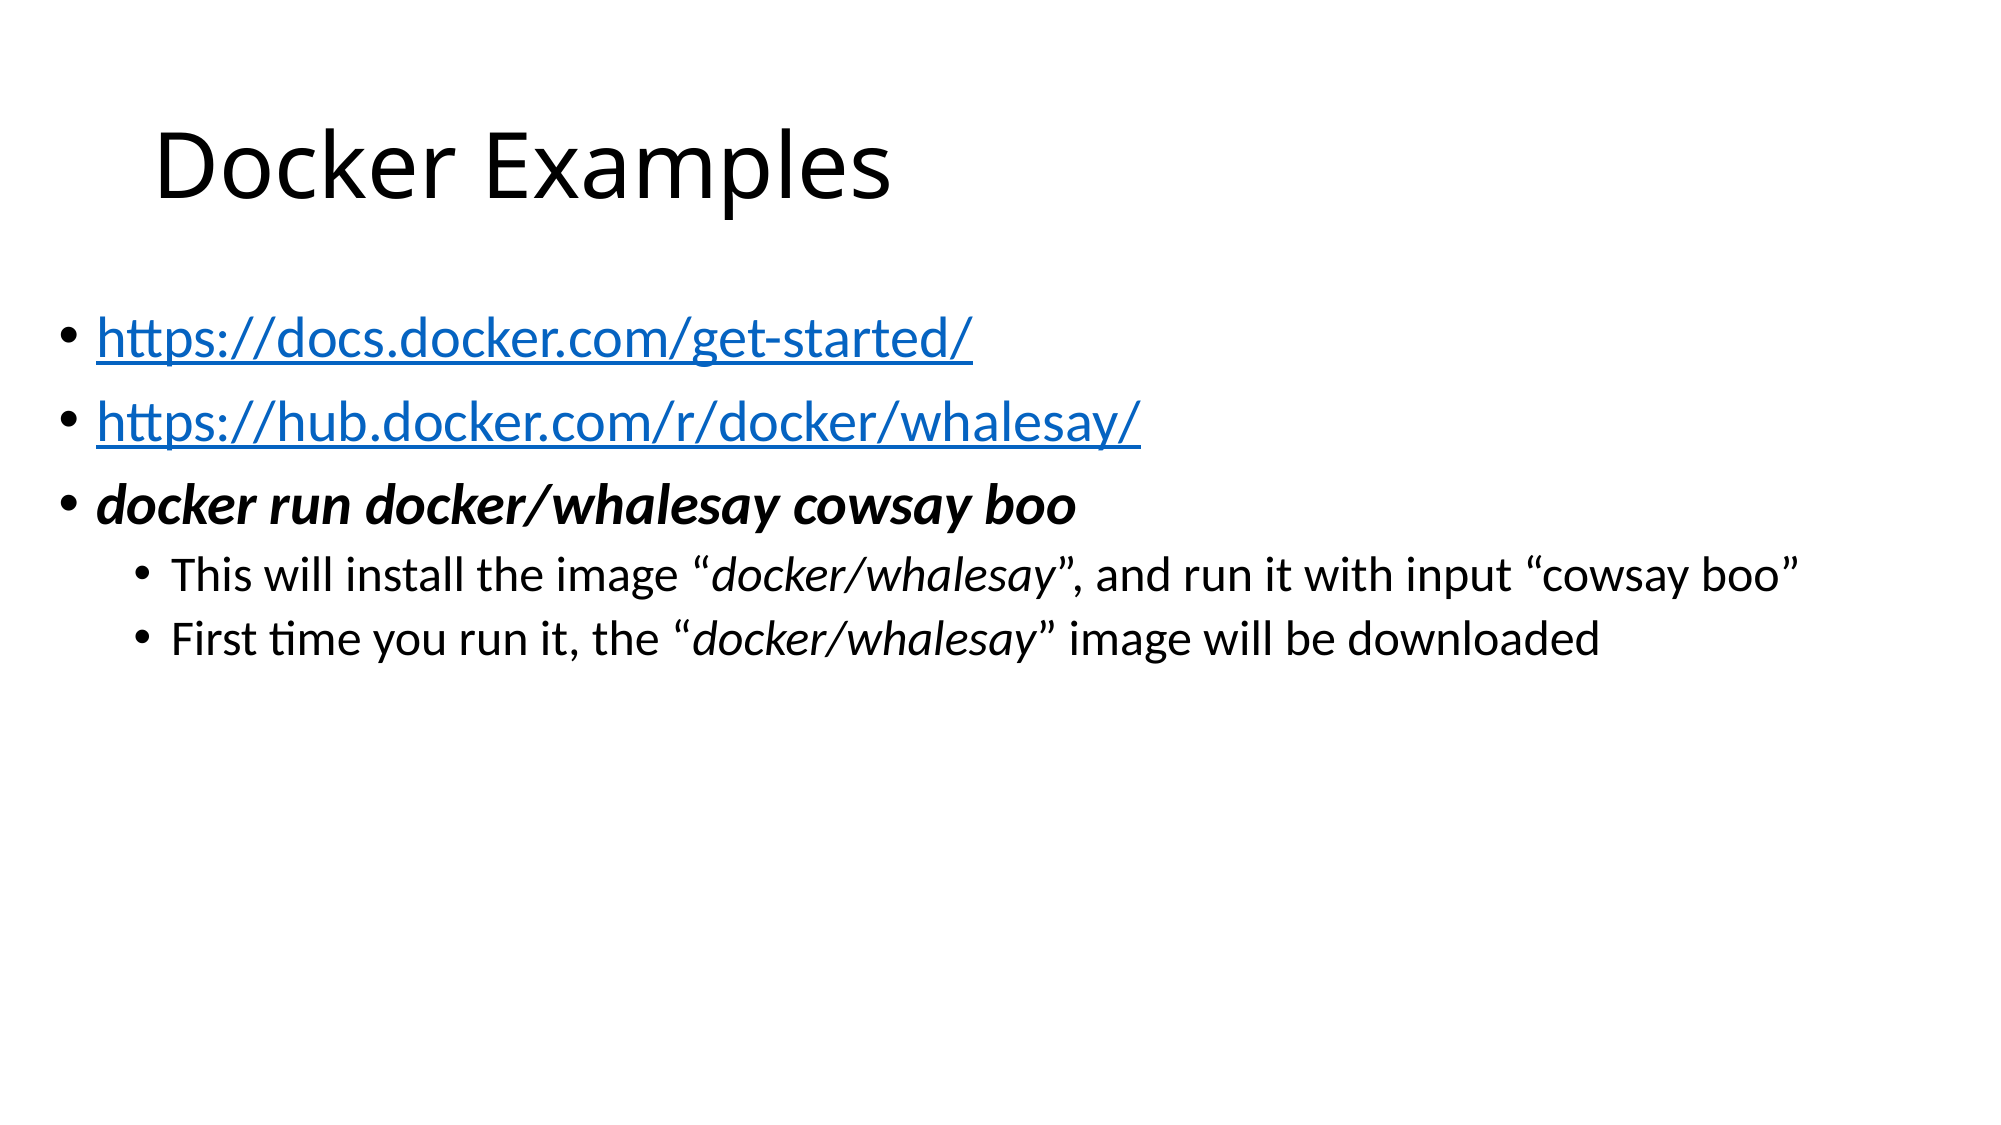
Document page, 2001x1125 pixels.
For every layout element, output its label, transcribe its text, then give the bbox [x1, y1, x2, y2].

list https://docs.docker.com/get-started/ https://hub.docker.com/r/docker/whalesay/ docker run docker/whalesay cowsay boo This will install the image “docker/whalesay”, and run it with input “cowsay boo” First time you run it, the “docker/whalesay” image will be downloaded [43, 299, 1959, 1083]
title Docker Examples [137, 59, 1863, 278]
